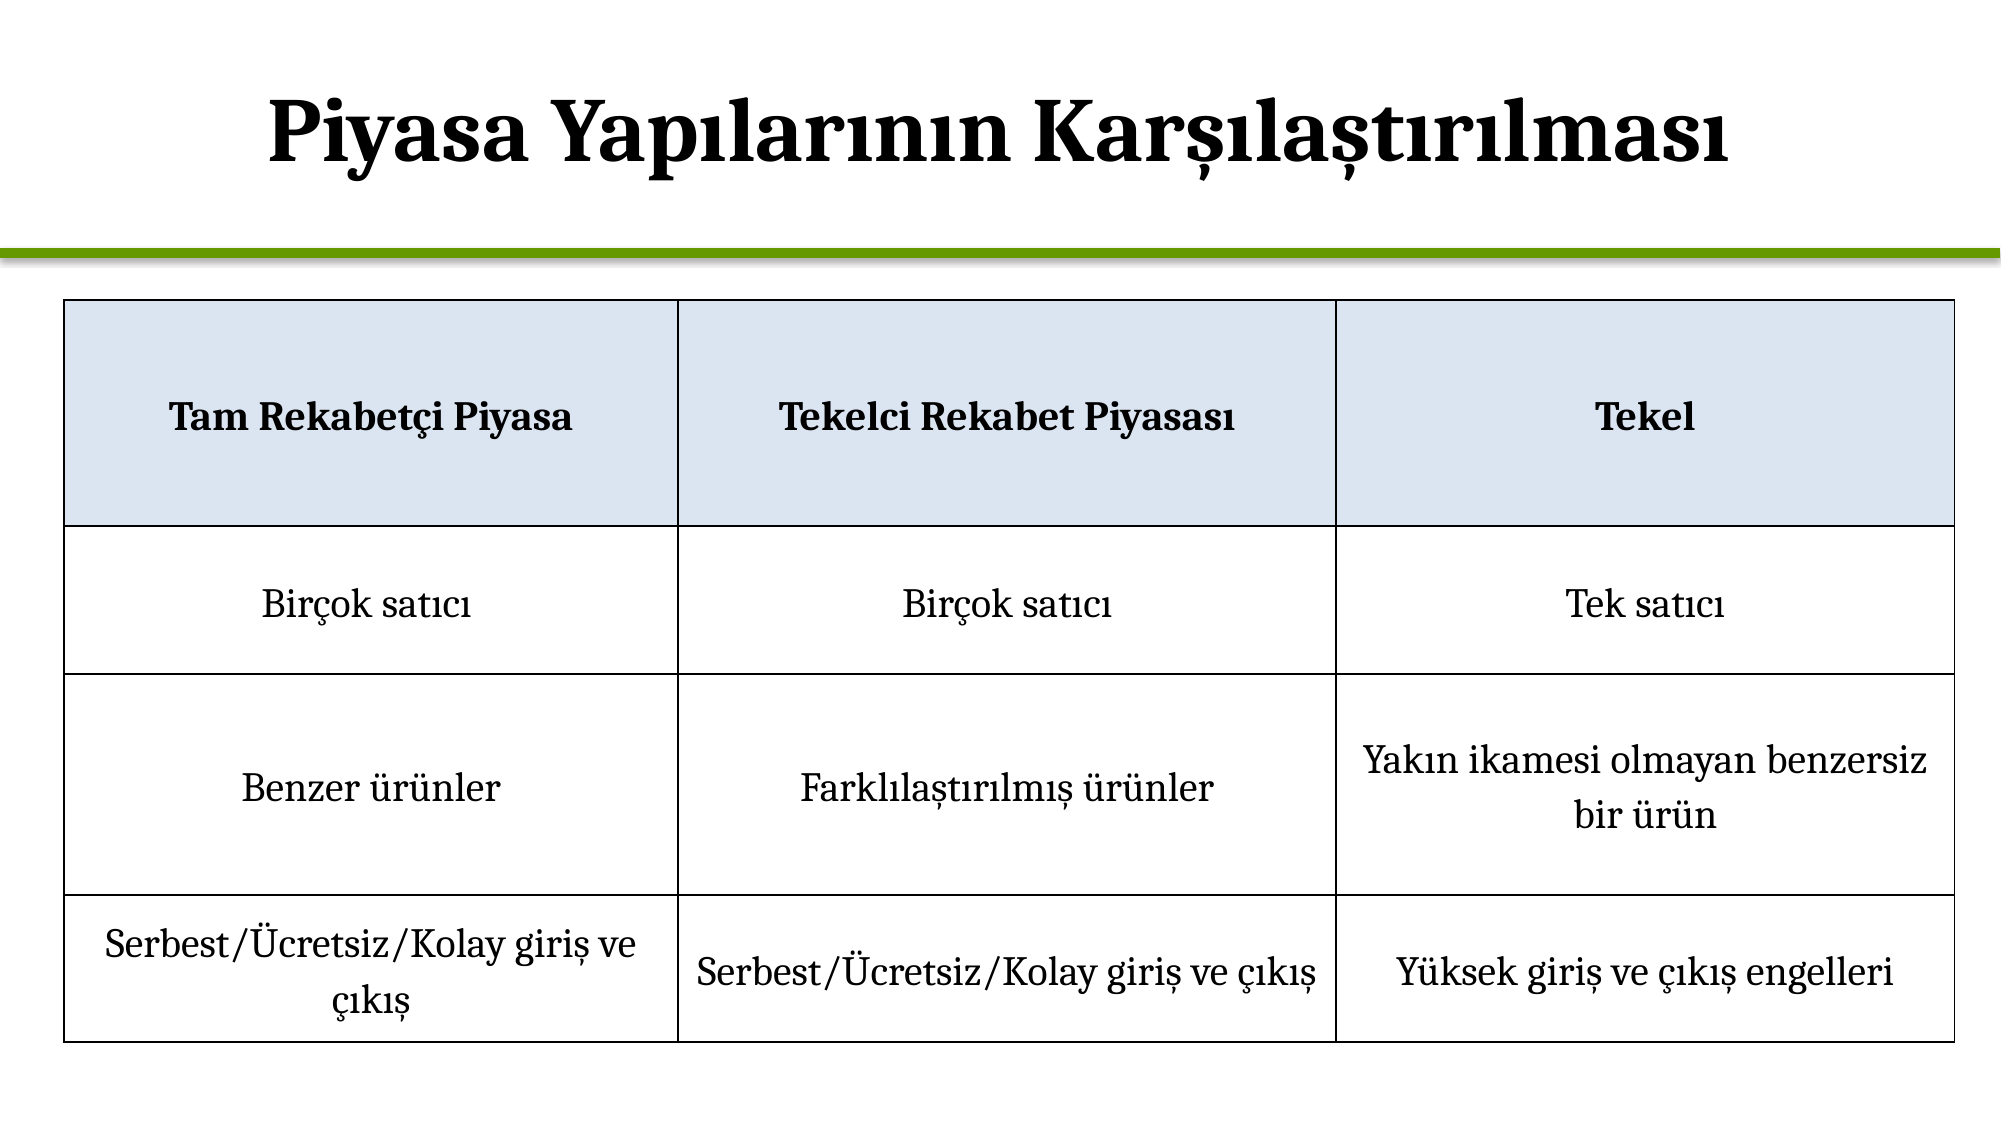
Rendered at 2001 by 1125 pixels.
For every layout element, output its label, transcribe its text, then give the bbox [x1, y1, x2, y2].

table_header Tam Rekabetçi Piyasa [65, 301, 677, 525]
title Piyasa Yapılarının Karşılaştırılması [99, 0, 1900, 251]
table_cell Birçok satıcı [65, 527, 677, 673]
table_cell Tek satıcı [1337, 527, 1954, 673]
table_cell Serbest/Ücretsiz/Kolay giriş ve çıkış [679, 896, 1335, 1041]
table_header Tekel [1337, 301, 1954, 525]
table_cell Yüksek giriş ve çıkış engelleri [1337, 896, 1954, 1041]
table_cell Benzer ürünler [65, 675, 677, 894]
table_header Tekelci Rekabet Piyasası [679, 301, 1335, 525]
table_cell Yakın ikamesi olmayan benzersiz bir ürün [1337, 675, 1954, 894]
table_cell Serbest/Ücretsiz/Kolay giriş ve çıkış [65, 896, 677, 1041]
table_cell Farklılaştırılmış ürünler [679, 675, 1335, 894]
table_cell Birçok satıcı [679, 527, 1335, 673]
